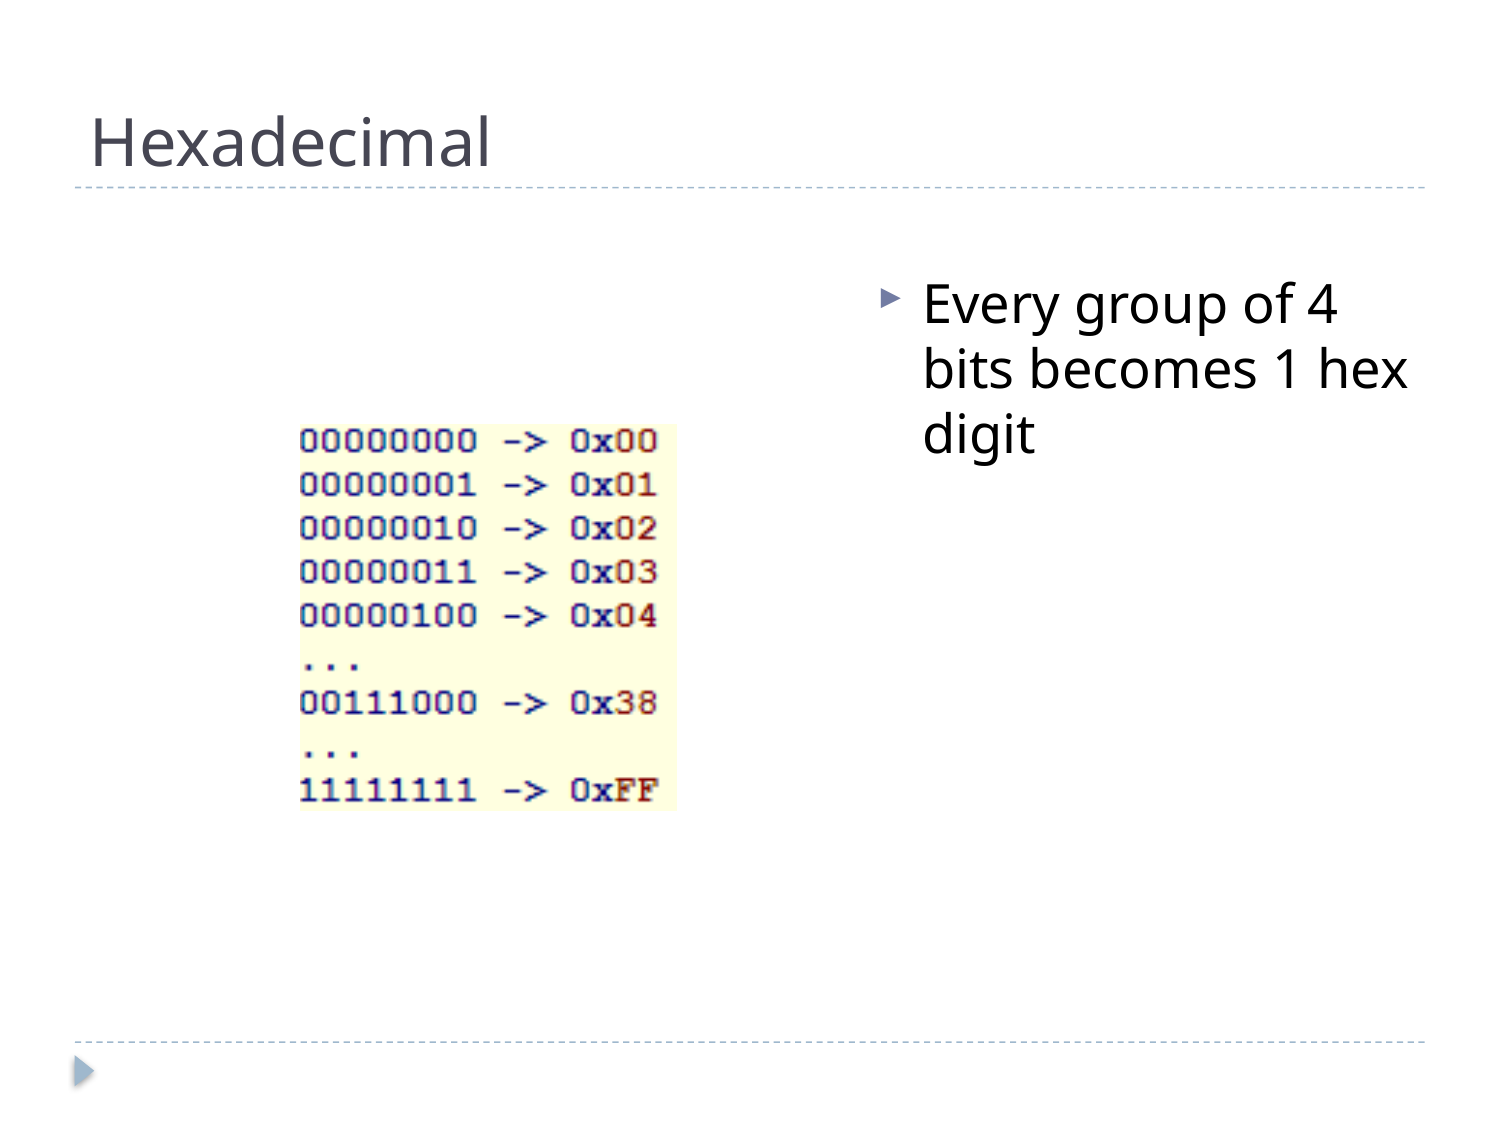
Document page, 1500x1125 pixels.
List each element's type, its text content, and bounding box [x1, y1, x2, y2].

picture [299, 424, 677, 811]
title Hexadecimal [75, 24, 1425, 188]
list Every group of 4 bits becomes 1 hex digit [862, 262, 1425, 1005]
